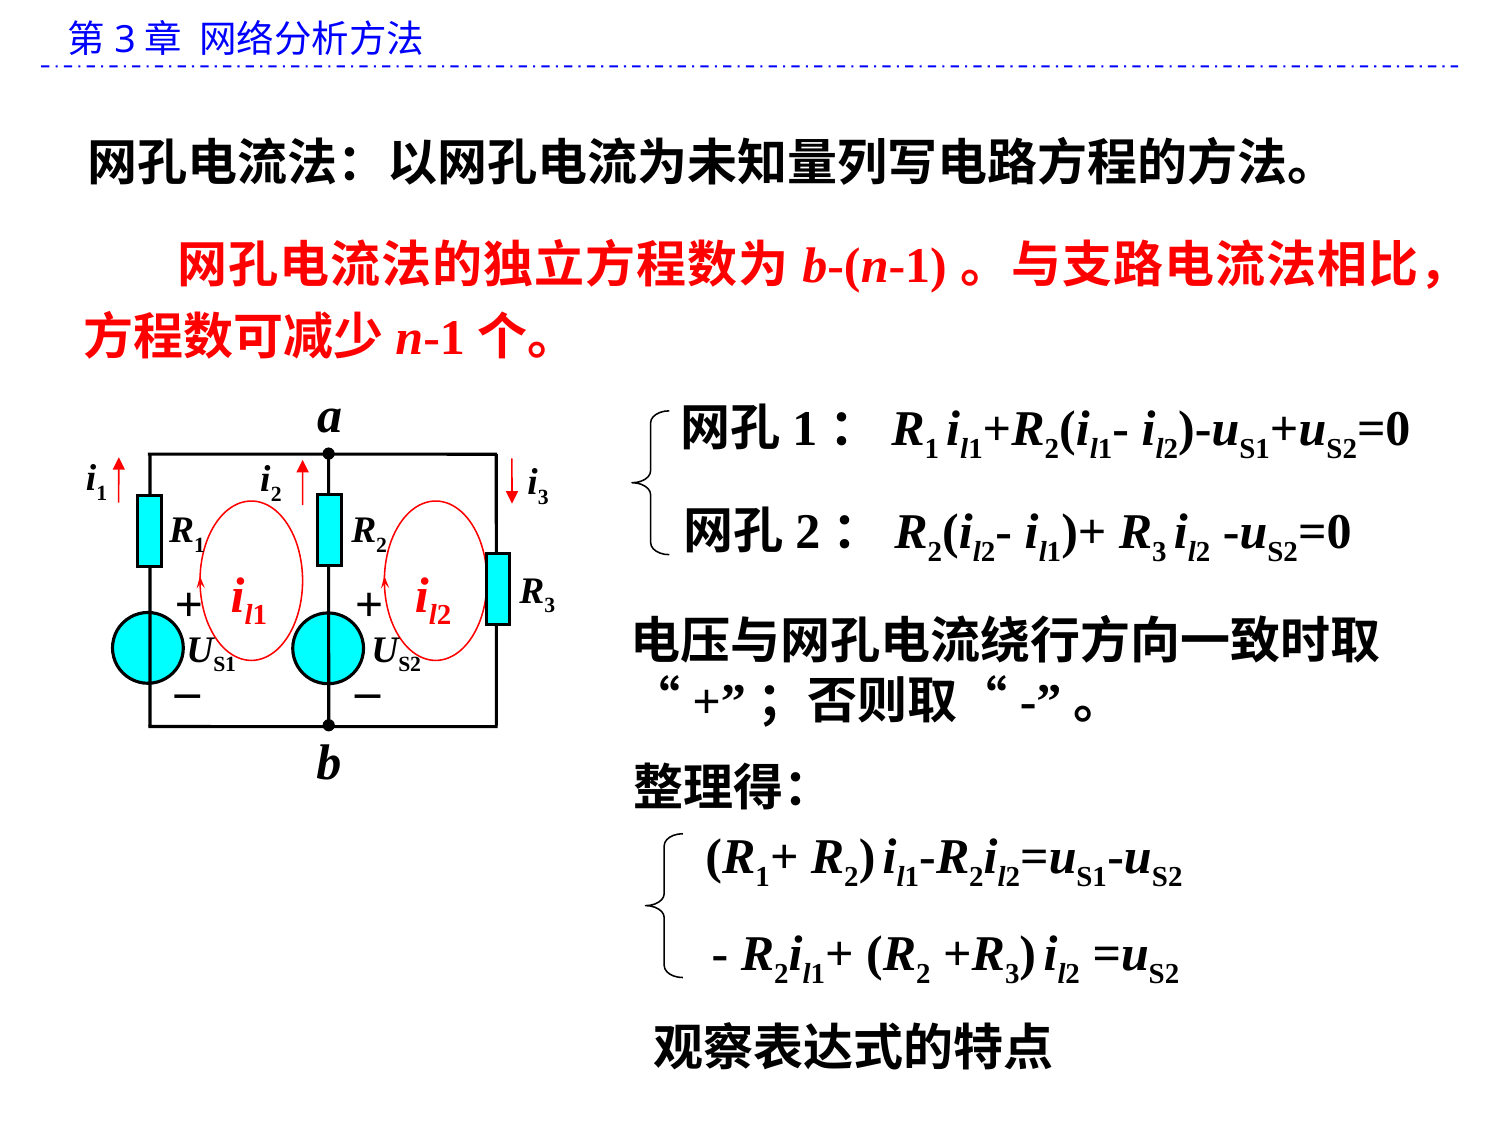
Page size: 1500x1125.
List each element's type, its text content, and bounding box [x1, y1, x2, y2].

text_box 观察表达式的特点 [638, 1008, 1284, 1083]
text_box (R1+ R2) il1-R2il2=uS1-uS2 [690, 816, 1263, 900]
text_box 网孔1：R1 il1+R2(il1- il2)-uS1+uS2=0 [665, 388, 1454, 472]
text_box [645, 833, 683, 978]
text_box 网孔电流法的独立方程数为b-(n-1)。与支路电流法相比，方程数可减少n-1个。 [68, 213, 1435, 373]
text_box 电压与网孔电流绕行方向一致时取“+”；否则取“-”。 [615, 601, 1429, 736]
text_box 网孔电流法：以网孔电流为未知量列写电路方程的方法。 [72, 111, 1424, 199]
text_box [70, 375, 605, 798]
text_box 整理得： [618, 747, 1447, 823]
text_box [632, 410, 670, 555]
text_box 网孔2：R2(il2- il1)+ R3 il2 -uS2=0 [668, 491, 1413, 575]
text_box - R2il1+ (R2 +R3) il2 =uS2 [696, 913, 1260, 997]
